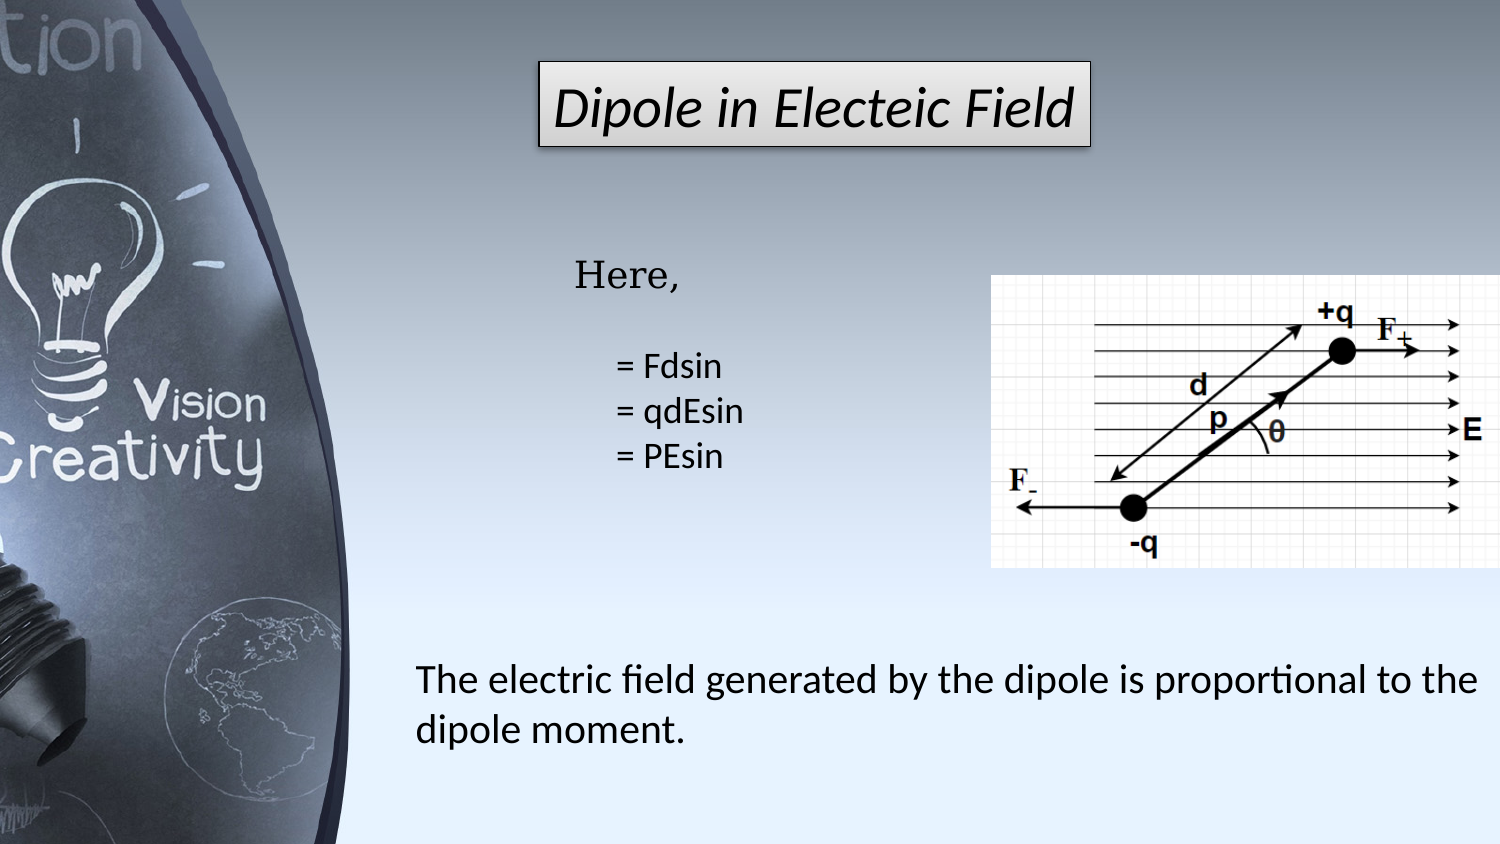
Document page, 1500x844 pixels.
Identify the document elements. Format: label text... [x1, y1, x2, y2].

text_box The electric field generated by the dipole is proportional to the dipole moment. [400, 644, 1495, 760]
picture [0, 0, 1500, 844]
text_box Dipole in Electeic Field [538, 61, 1091, 147]
